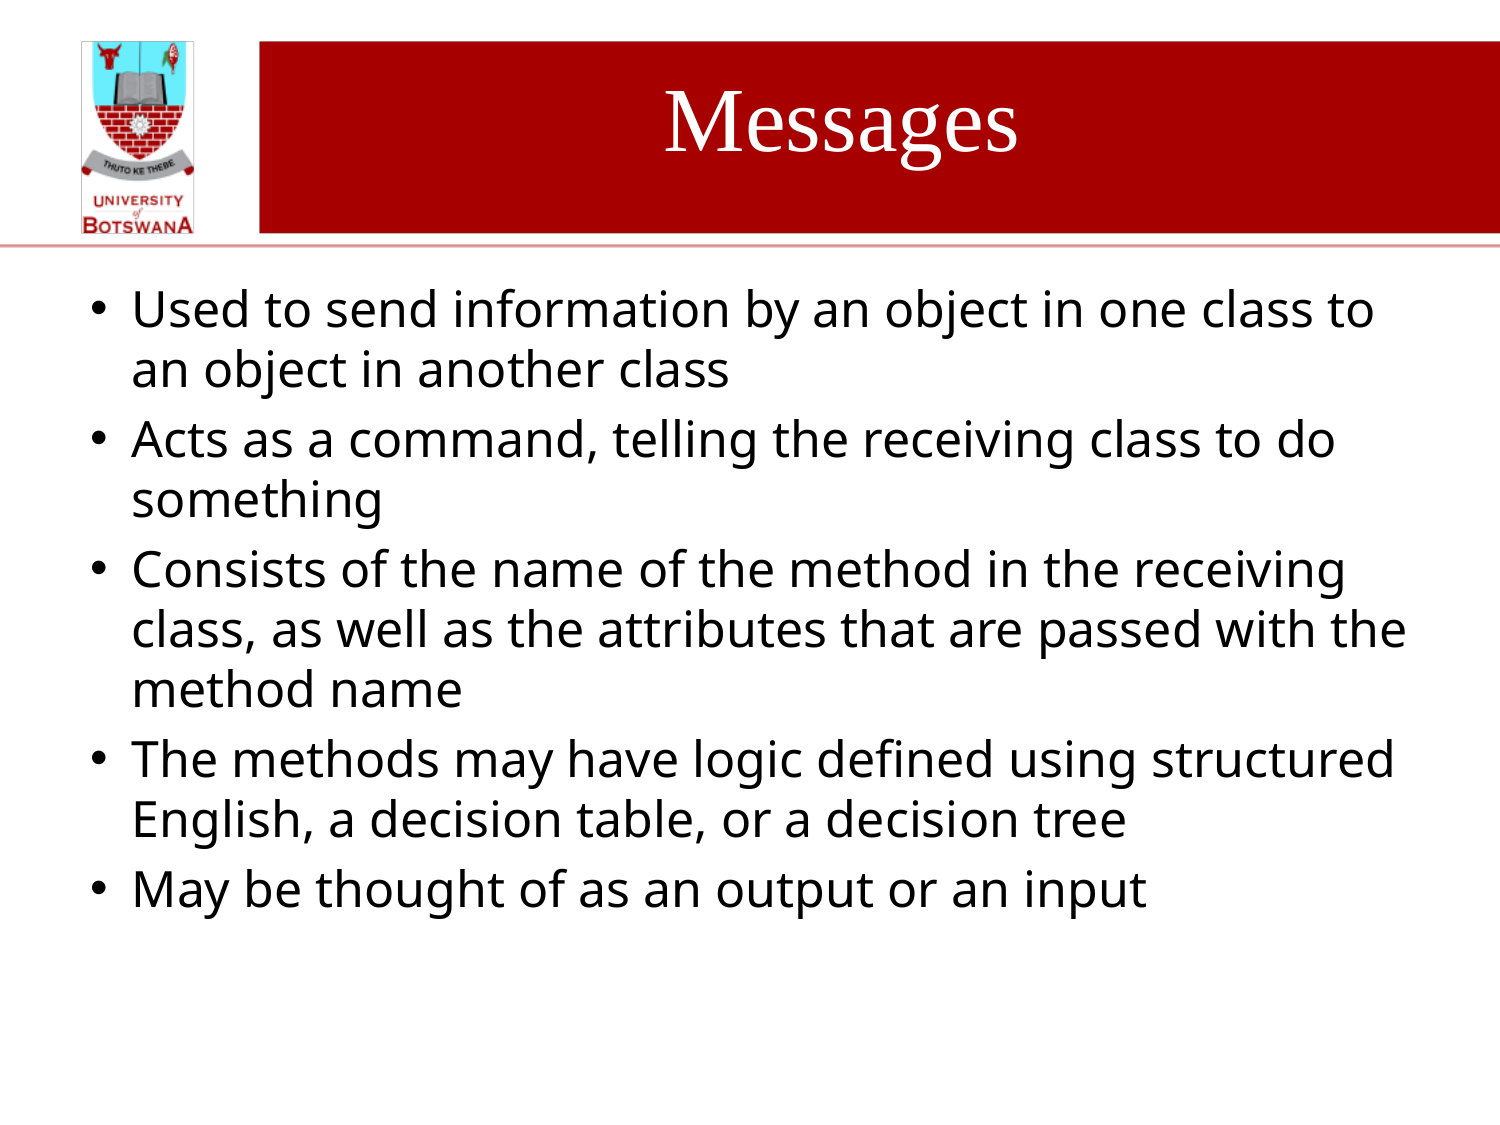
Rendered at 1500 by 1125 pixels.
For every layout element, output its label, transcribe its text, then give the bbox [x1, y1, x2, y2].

title Messages [167, 45, 1500, 233]
list Used to send information by an object in one class to an object in another class Acts as a command, telling the receiving class to do something Consists of the name of the method in the receiving class, as well as the attributes that are passed with the method name The methods may have logic defined using structured English, a decision table, or a decision tree May be thought of as an output or an input [75, 262, 1425, 1030]
